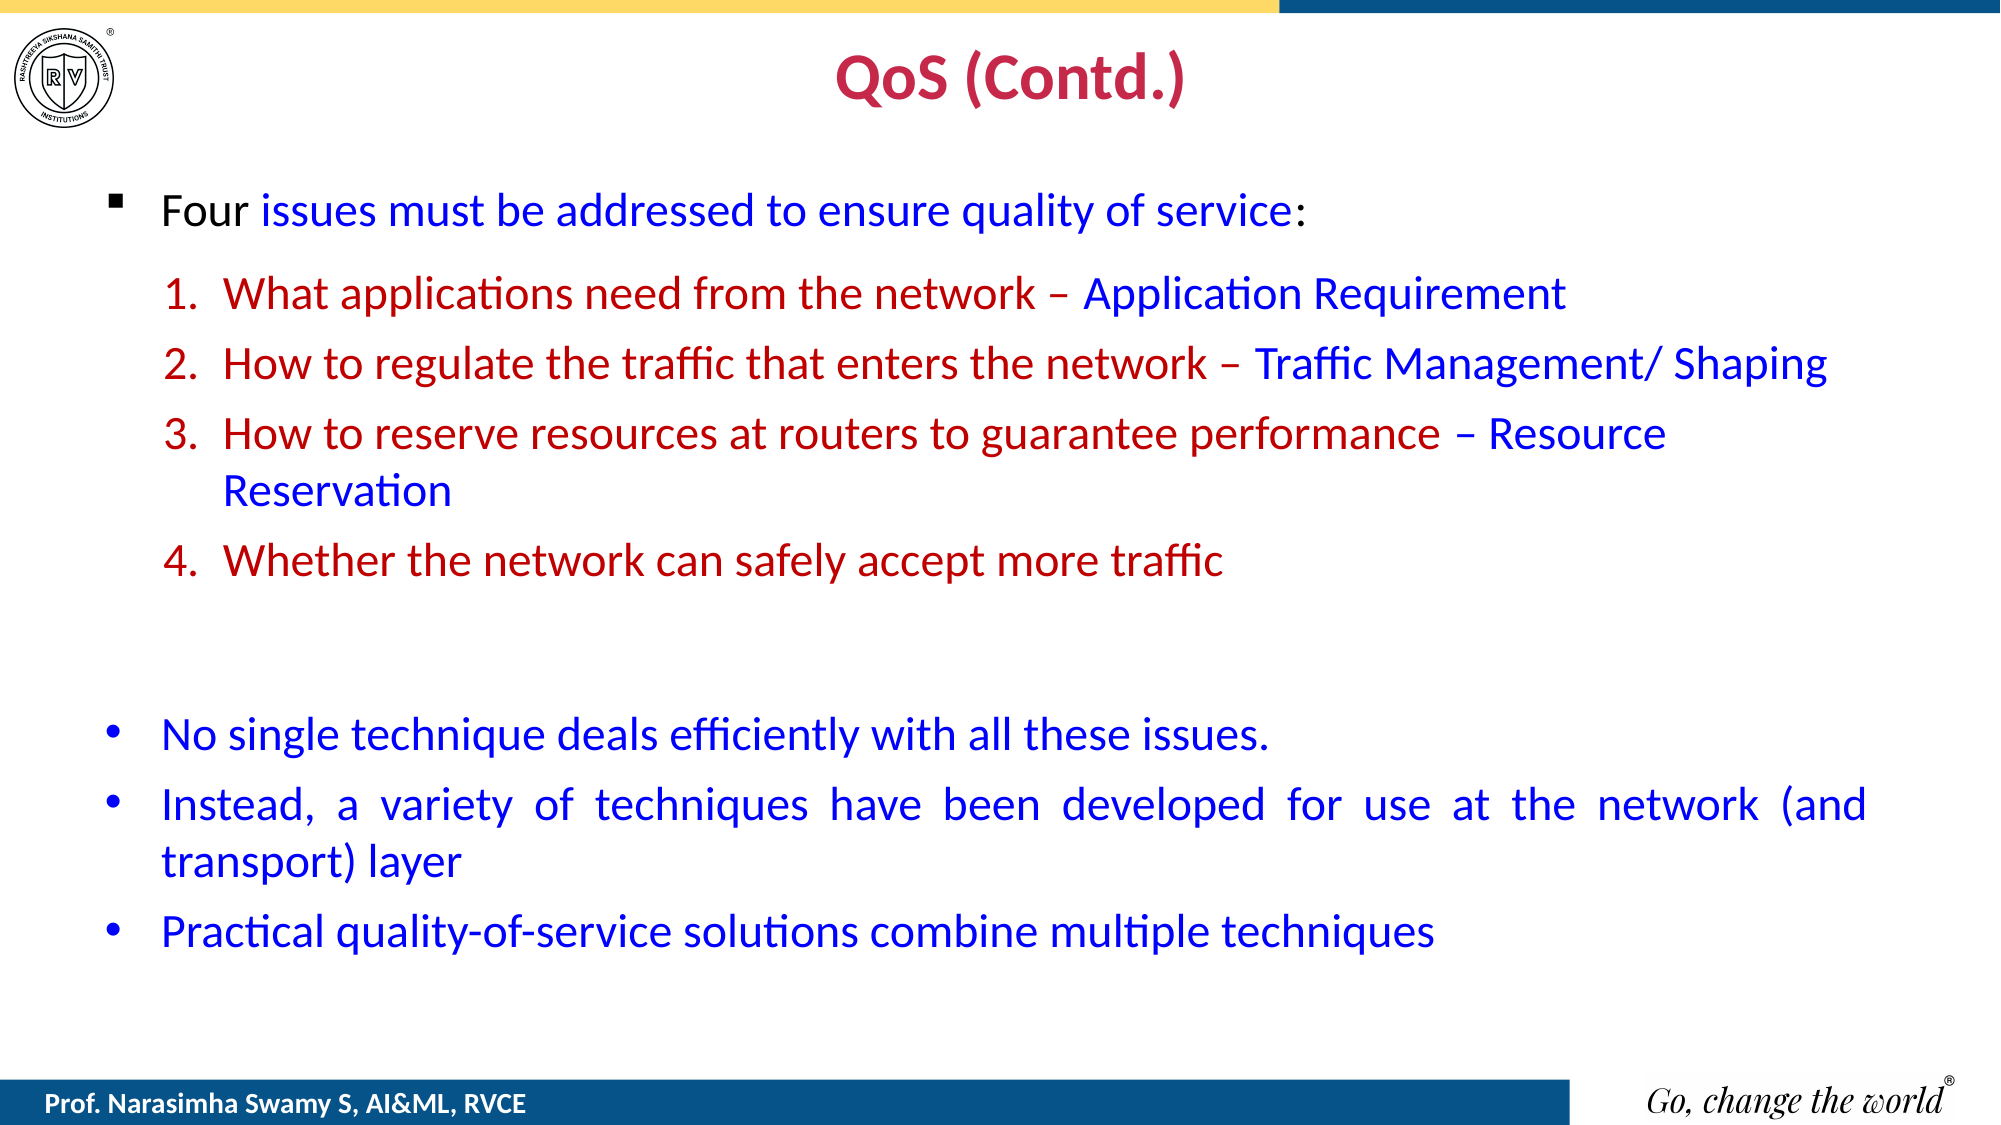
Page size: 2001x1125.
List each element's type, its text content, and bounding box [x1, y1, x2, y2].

title QoS (Contd.) [137, 27, 1887, 129]
picture [1644, 1073, 1956, 1122]
text_box Four issues must be addressed to ensure quality of service: What applications need from the network – Application Requirement How to regulate the traffic that enters the network – Traffic Management/ Shaping How to reserve resources at routers to guarantee performance – Resource Reservation Whether the network can safely accept more traffic [90, 171, 1887, 594]
text_box No single technique deals efficiently with all these issues. Instead, a variety of techniques have been developed for use at the network (and transport) layer Practical quality-of-service solutions combine multiple techniques [90, 695, 1887, 965]
picture [14, 28, 114, 128]
